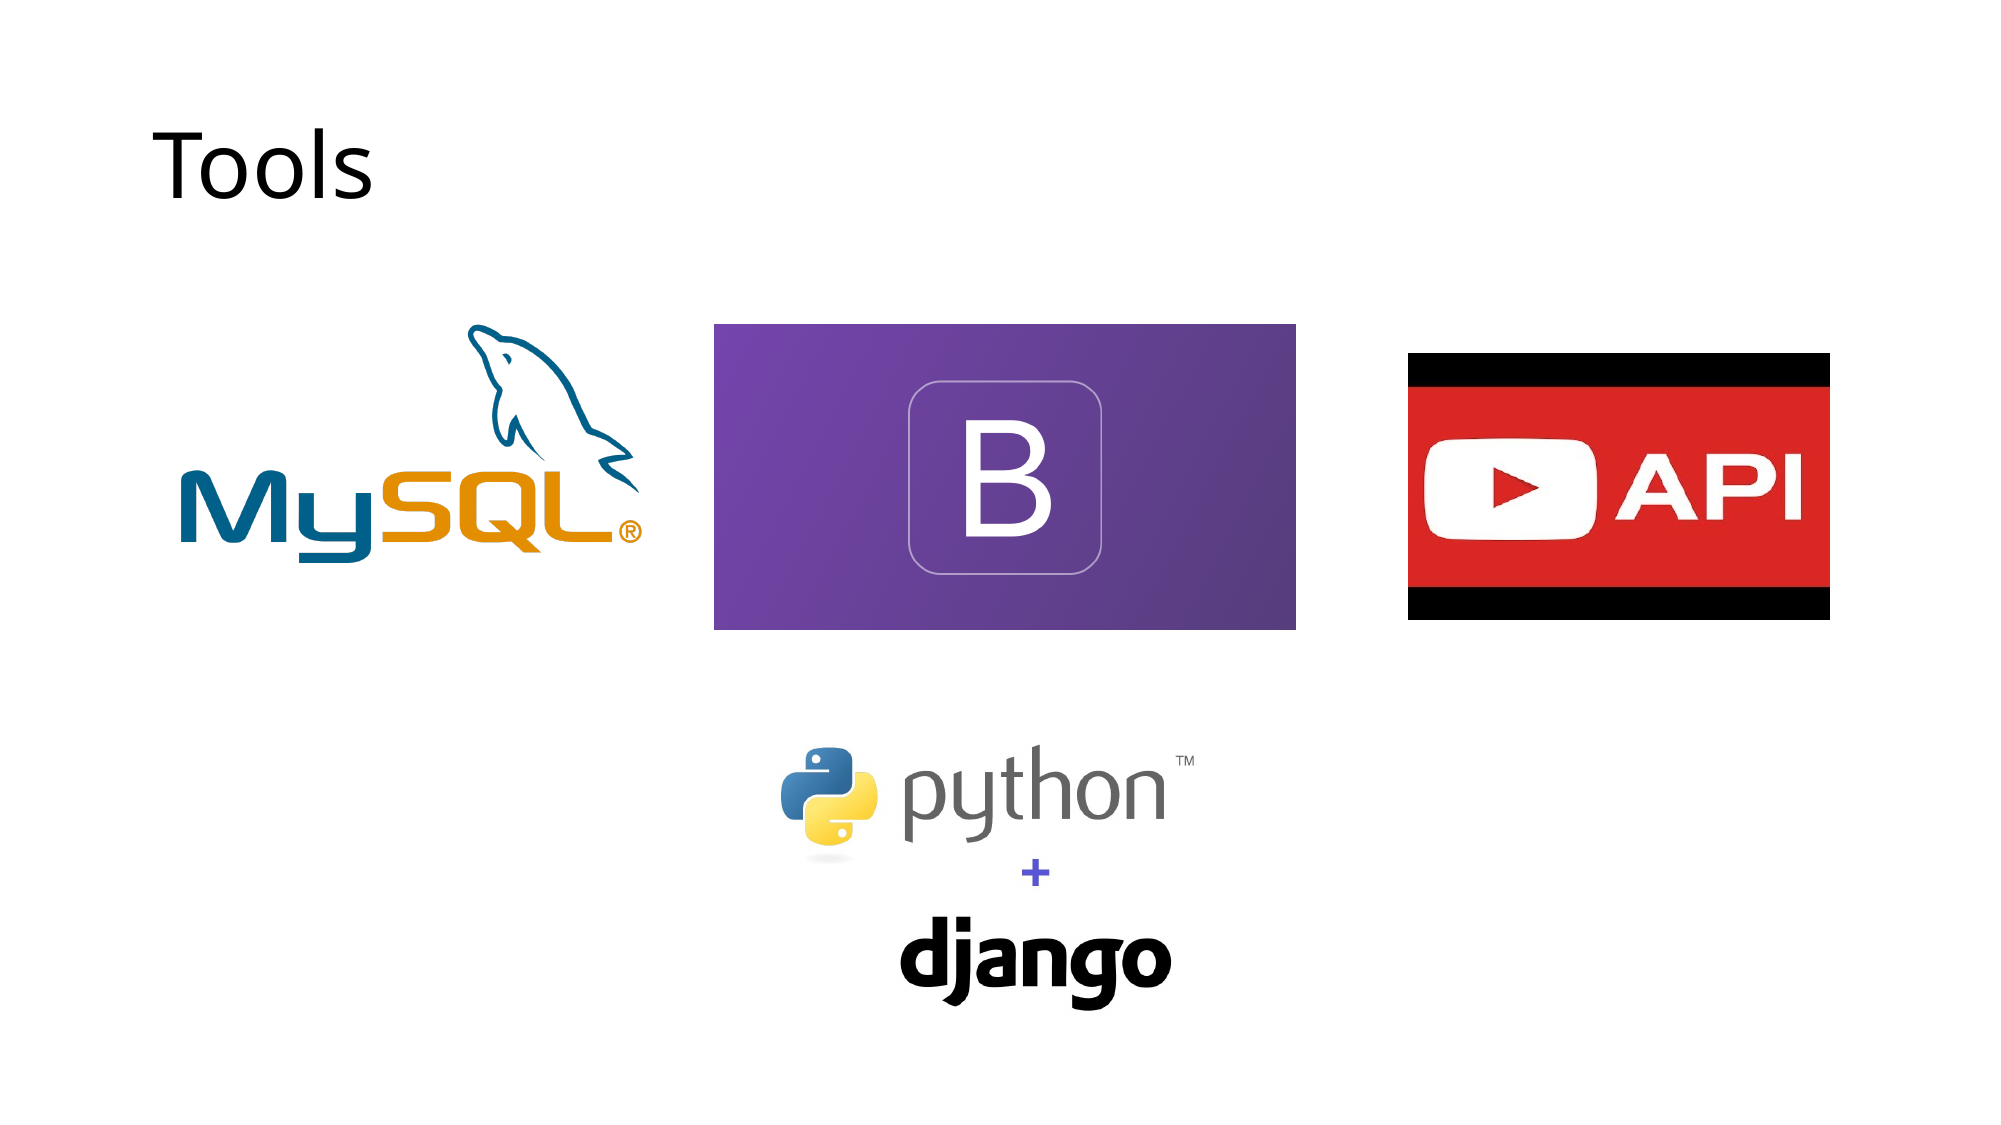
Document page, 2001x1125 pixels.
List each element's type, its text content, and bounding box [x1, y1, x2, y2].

title Tools [137, 59, 1863, 278]
picture [714, 324, 1296, 630]
picture [1408, 353, 1830, 620]
picture [179, 324, 642, 563]
picture [751, 709, 1320, 1045]
